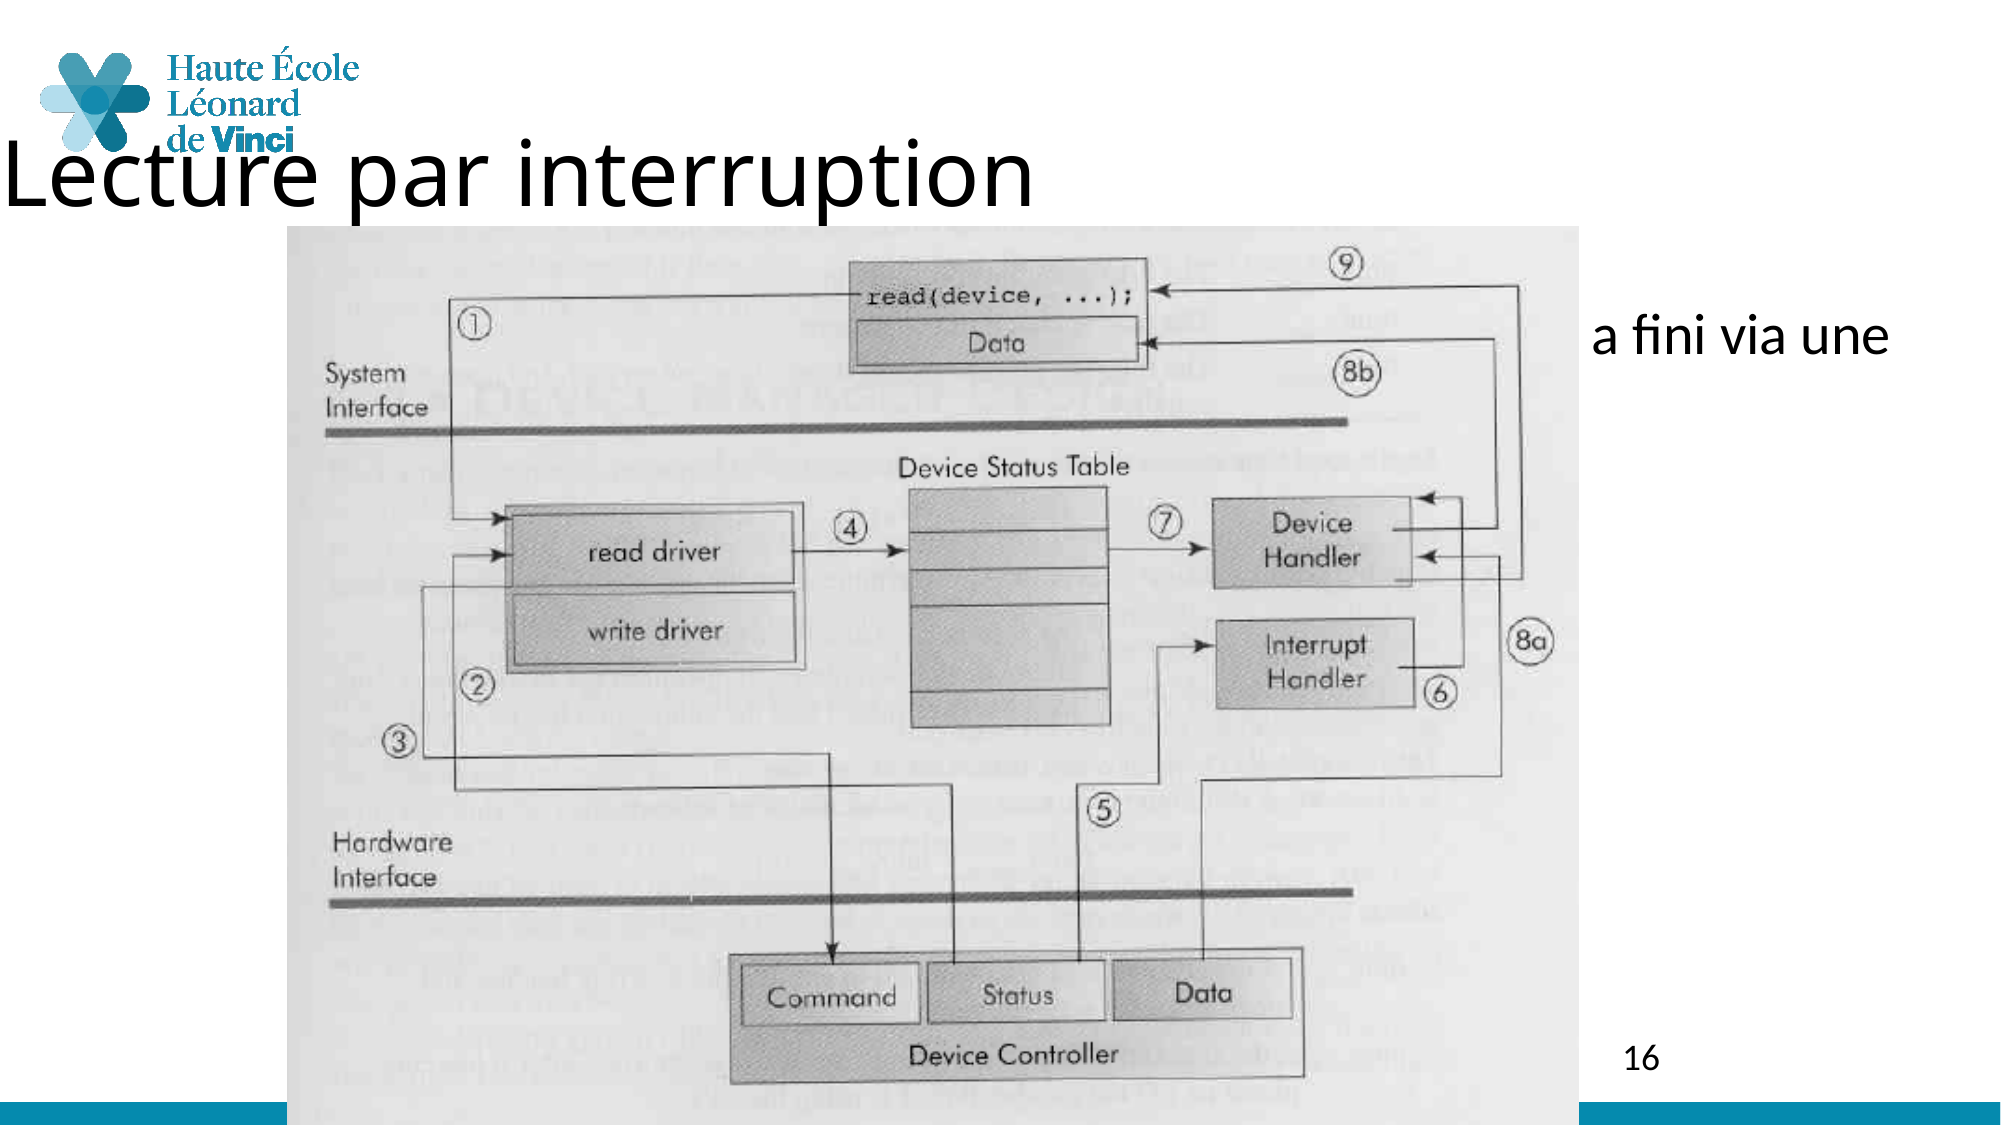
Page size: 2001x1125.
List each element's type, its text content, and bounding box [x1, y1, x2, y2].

text_box 16 [1579, 1024, 1675, 1100]
title Lecture par interruption [0, 74, 1274, 263]
picture [287, 225, 1579, 1125]
list Le périphérique prévient quand il a fini via une interruption hardware [1579, 295, 2000, 934]
picture [15, 30, 383, 74]
